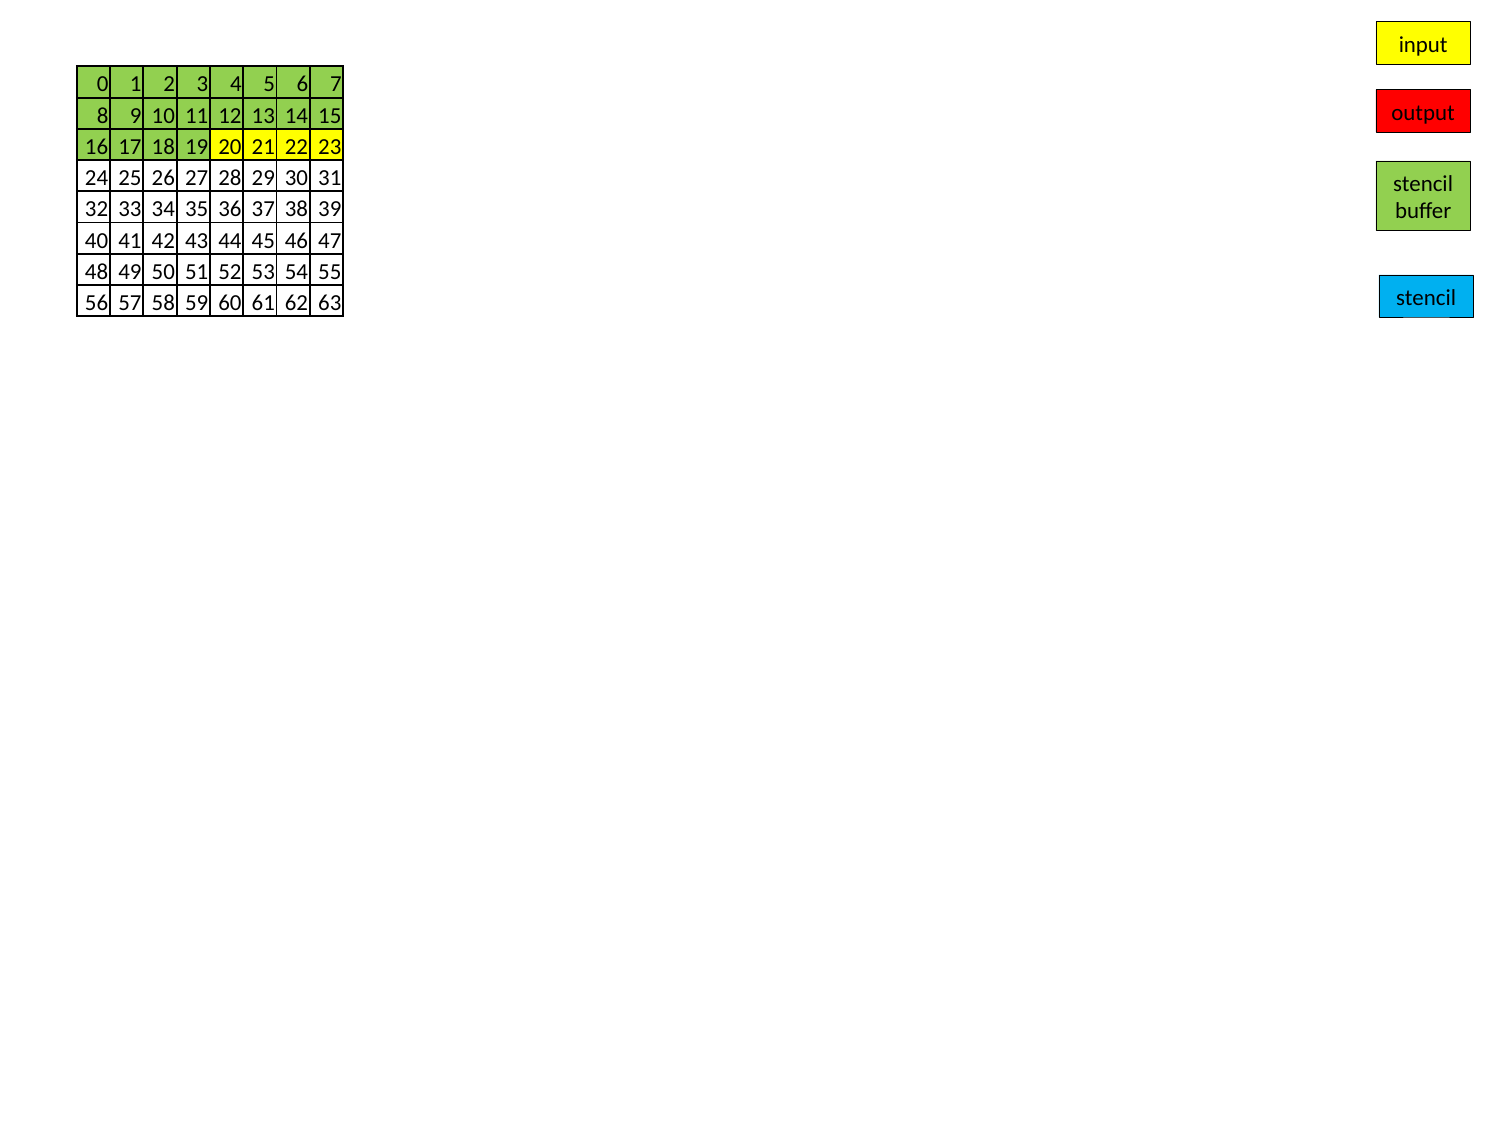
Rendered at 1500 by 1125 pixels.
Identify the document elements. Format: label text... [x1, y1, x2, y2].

table_cell 14 [277, 99, 309, 128]
table_cell 19 [178, 130, 209, 159]
table_header 4 [211, 67, 242, 97]
table_header 3 [178, 67, 209, 97]
table_cell 13 [244, 99, 276, 128]
table_cell 20 [211, 130, 242, 159]
table_cell 34 [144, 192, 176, 222]
table_cell 25 [111, 161, 142, 190]
table_cell 27 [178, 161, 209, 190]
table_cell 49 [111, 255, 142, 284]
table_cell 30 [277, 161, 309, 190]
table_cell 45 [244, 223, 276, 253]
table_header 6 [277, 67, 309, 97]
table_cell 24 [78, 161, 109, 190]
table_cell 44 [211, 223, 242, 253]
table_cell 59 [178, 286, 209, 315]
table_cell 47 [311, 223, 342, 253]
table_cell 21 [244, 130, 276, 159]
table_cell 51 [178, 255, 209, 284]
text_box input [1374, 20, 1473, 66]
table_cell 58 [144, 286, 176, 315]
table_cell 32 [78, 192, 109, 222]
table_cell 23 [311, 130, 342, 159]
table_cell 8 [78, 99, 109, 128]
table_cell 55 [311, 255, 342, 284]
text_box output [1374, 88, 1473, 134]
table_cell 42 [144, 223, 176, 253]
table_header 0 [78, 67, 109, 97]
table_cell 37 [244, 192, 276, 222]
table_cell 48 [78, 255, 109, 284]
table_cell 31 [311, 161, 342, 190]
table_cell 52 [211, 255, 242, 284]
table_cell 36 [211, 192, 242, 222]
table_cell 9 [111, 99, 142, 128]
text_box stencil buffer [1374, 159, 1473, 233]
table_cell 12 [211, 99, 242, 128]
table_cell 56 [78, 286, 109, 315]
table_header 7 [311, 67, 342, 97]
table_cell 46 [277, 223, 309, 253]
table_cell 28 [211, 161, 242, 190]
table_cell 35 [178, 192, 209, 222]
table_cell 29 [244, 161, 276, 190]
table_cell 26 [144, 161, 176, 190]
table_cell 18 [144, 130, 176, 159]
table_cell 60 [211, 286, 242, 315]
table_cell 33 [111, 192, 142, 222]
table_cell 39 [311, 192, 342, 222]
table_cell 38 [277, 192, 309, 222]
table_cell 22 [277, 130, 309, 159]
table_cell 10 [144, 99, 176, 128]
table_header 2 [144, 67, 176, 97]
table_cell 63 [311, 286, 342, 315]
table_cell 61 [244, 286, 276, 315]
table_header 1 [111, 67, 142, 97]
table_cell 40 [78, 223, 109, 253]
table_cell 53 [244, 255, 276, 284]
table_cell 54 [277, 255, 309, 284]
table_cell 17 [111, 130, 142, 159]
table_cell 41 [111, 223, 142, 253]
table_cell 50 [144, 255, 176, 284]
table_cell 62 [277, 286, 309, 315]
table_cell 15 [311, 99, 342, 128]
table_cell 43 [178, 223, 209, 253]
table_header 5 [244, 67, 276, 97]
table_cell 16 [78, 130, 109, 159]
table_cell 11 [178, 99, 209, 128]
text_box stencil [1377, 273, 1475, 319]
table_cell 57 [111, 286, 142, 315]
